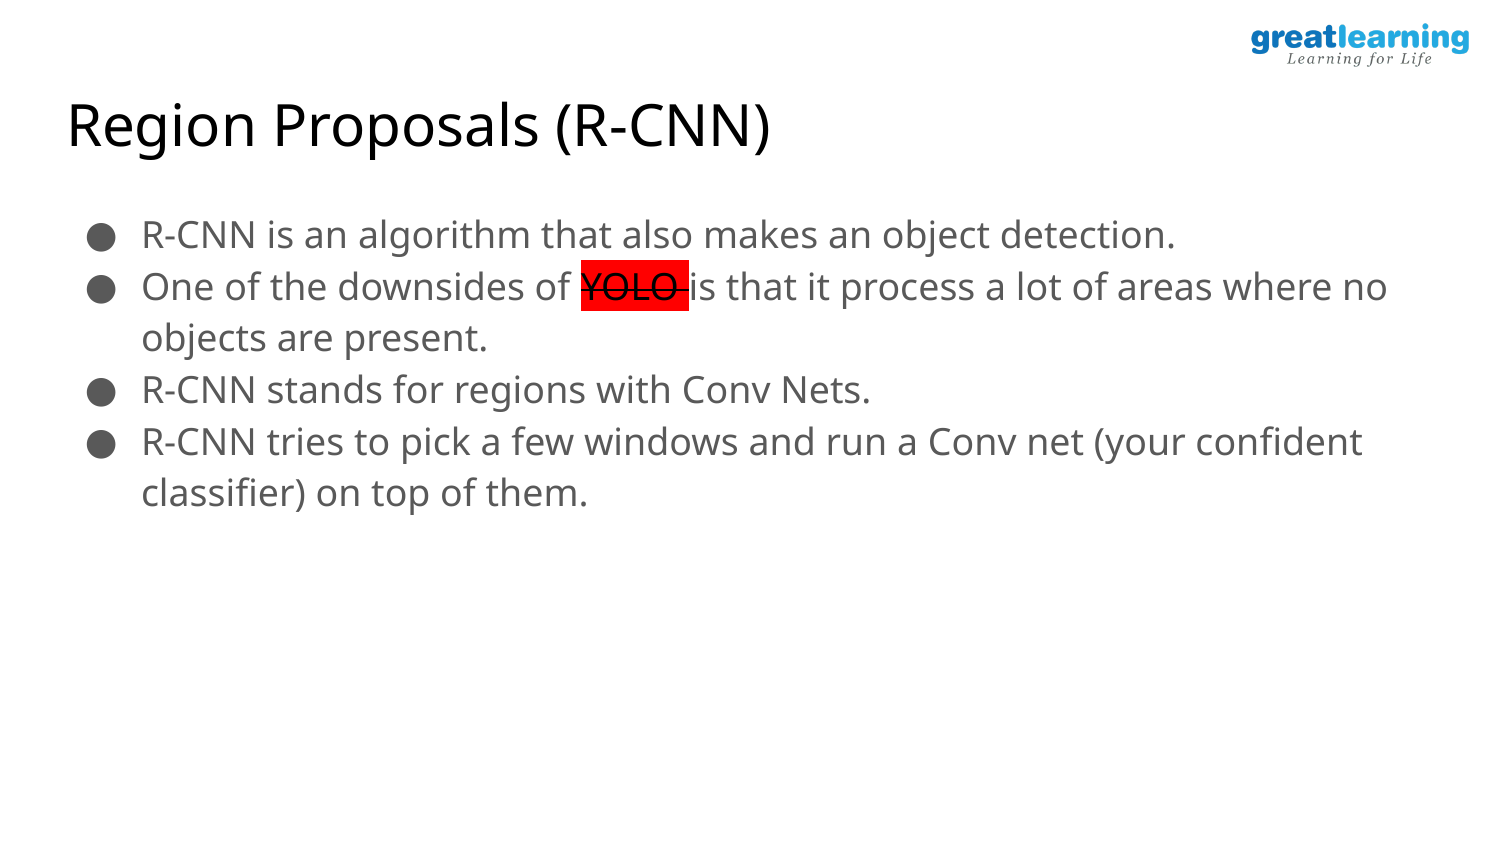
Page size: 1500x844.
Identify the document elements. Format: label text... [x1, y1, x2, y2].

picture [1251, 23, 1469, 67]
title Region Proposals (R-CNN) [51, 72, 1449, 167]
list R-CNN is an algorithm that also makes an object detection. One of the downsides of YOLO is that it process a lot of areas where no objects are present. R-CNN stands for regions with Conv Nets. R-CNN tries to pick a few windows and run a Conv net (your confident classifier) on top of them. [51, 189, 1449, 750]
